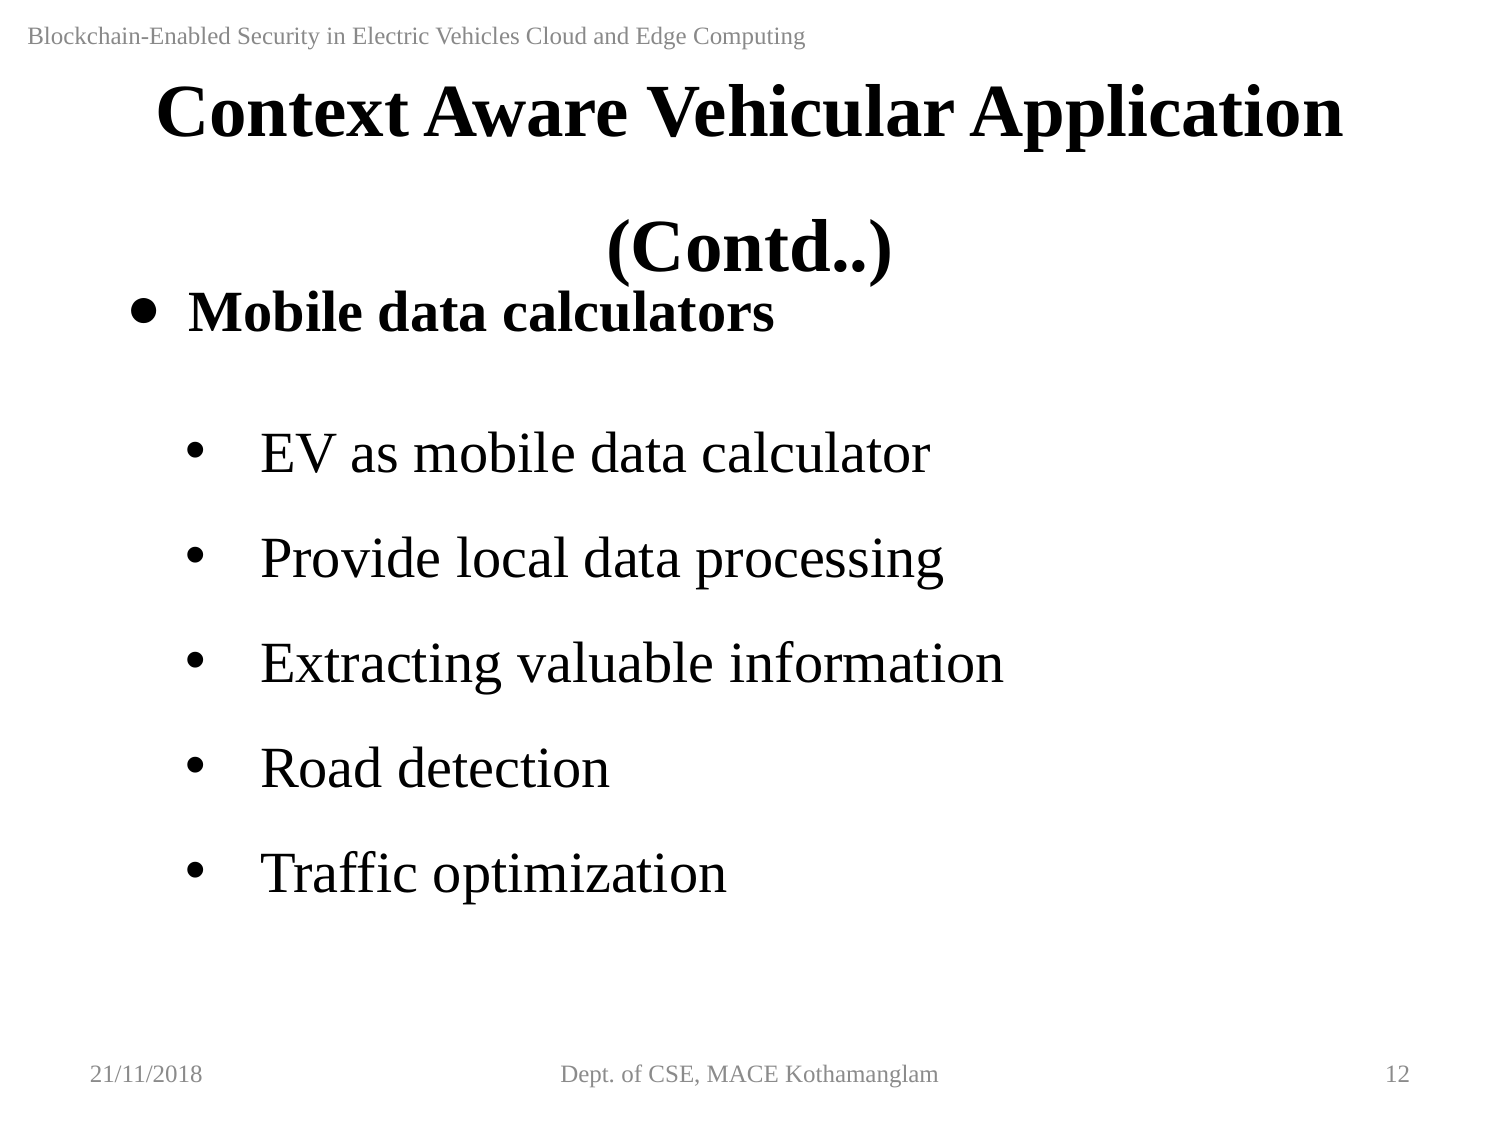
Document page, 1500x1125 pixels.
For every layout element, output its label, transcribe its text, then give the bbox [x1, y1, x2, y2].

text_box Context Aware Vehicular Application (Contd..) [75, 57, 1425, 246]
text_box Dept. of CSE, MACE Kothamanglam [512, 1042, 988, 1103]
text_box Blockchain-Enabled Security in Electric Vehicles Cloud and Edge Computing [12, 12, 1263, 58]
text_box EV as mobile data calculator Provide local data processing Extracting valuable information Road detection Traffic optimization [170, 372, 1280, 982]
text_box 12 [1074, 1042, 1425, 1103]
text_box 21/11/2018 [74, 1042, 425, 1103]
text_box Mobile data calculators [98, 247, 1387, 979]
